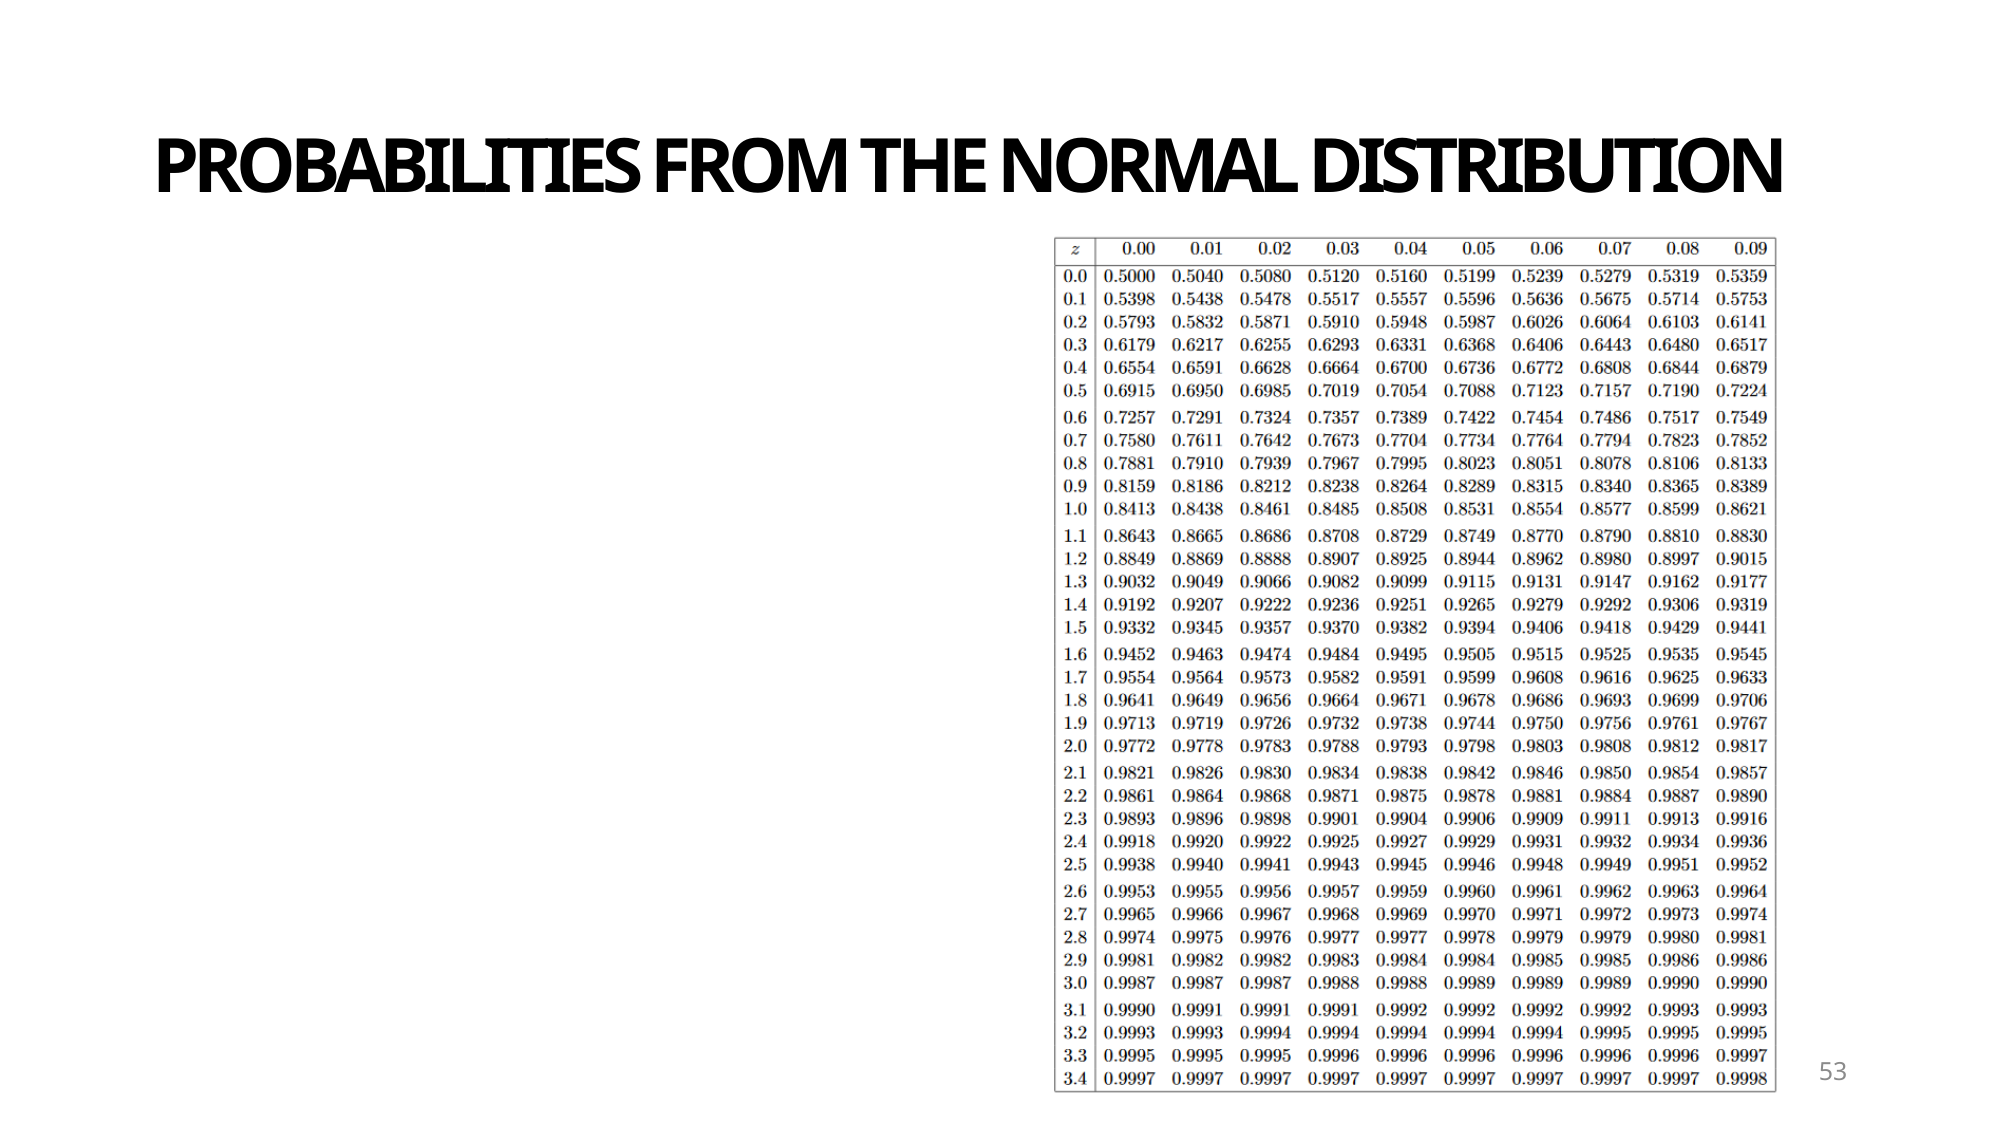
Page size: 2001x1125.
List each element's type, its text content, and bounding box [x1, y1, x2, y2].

slide_number 53 [1783, 1042, 1863, 1103]
title PROBABILITIES FROM THE NORMAL DISTRIBUTION [137, 59, 1863, 278]
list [1042, 228, 1783, 1103]
